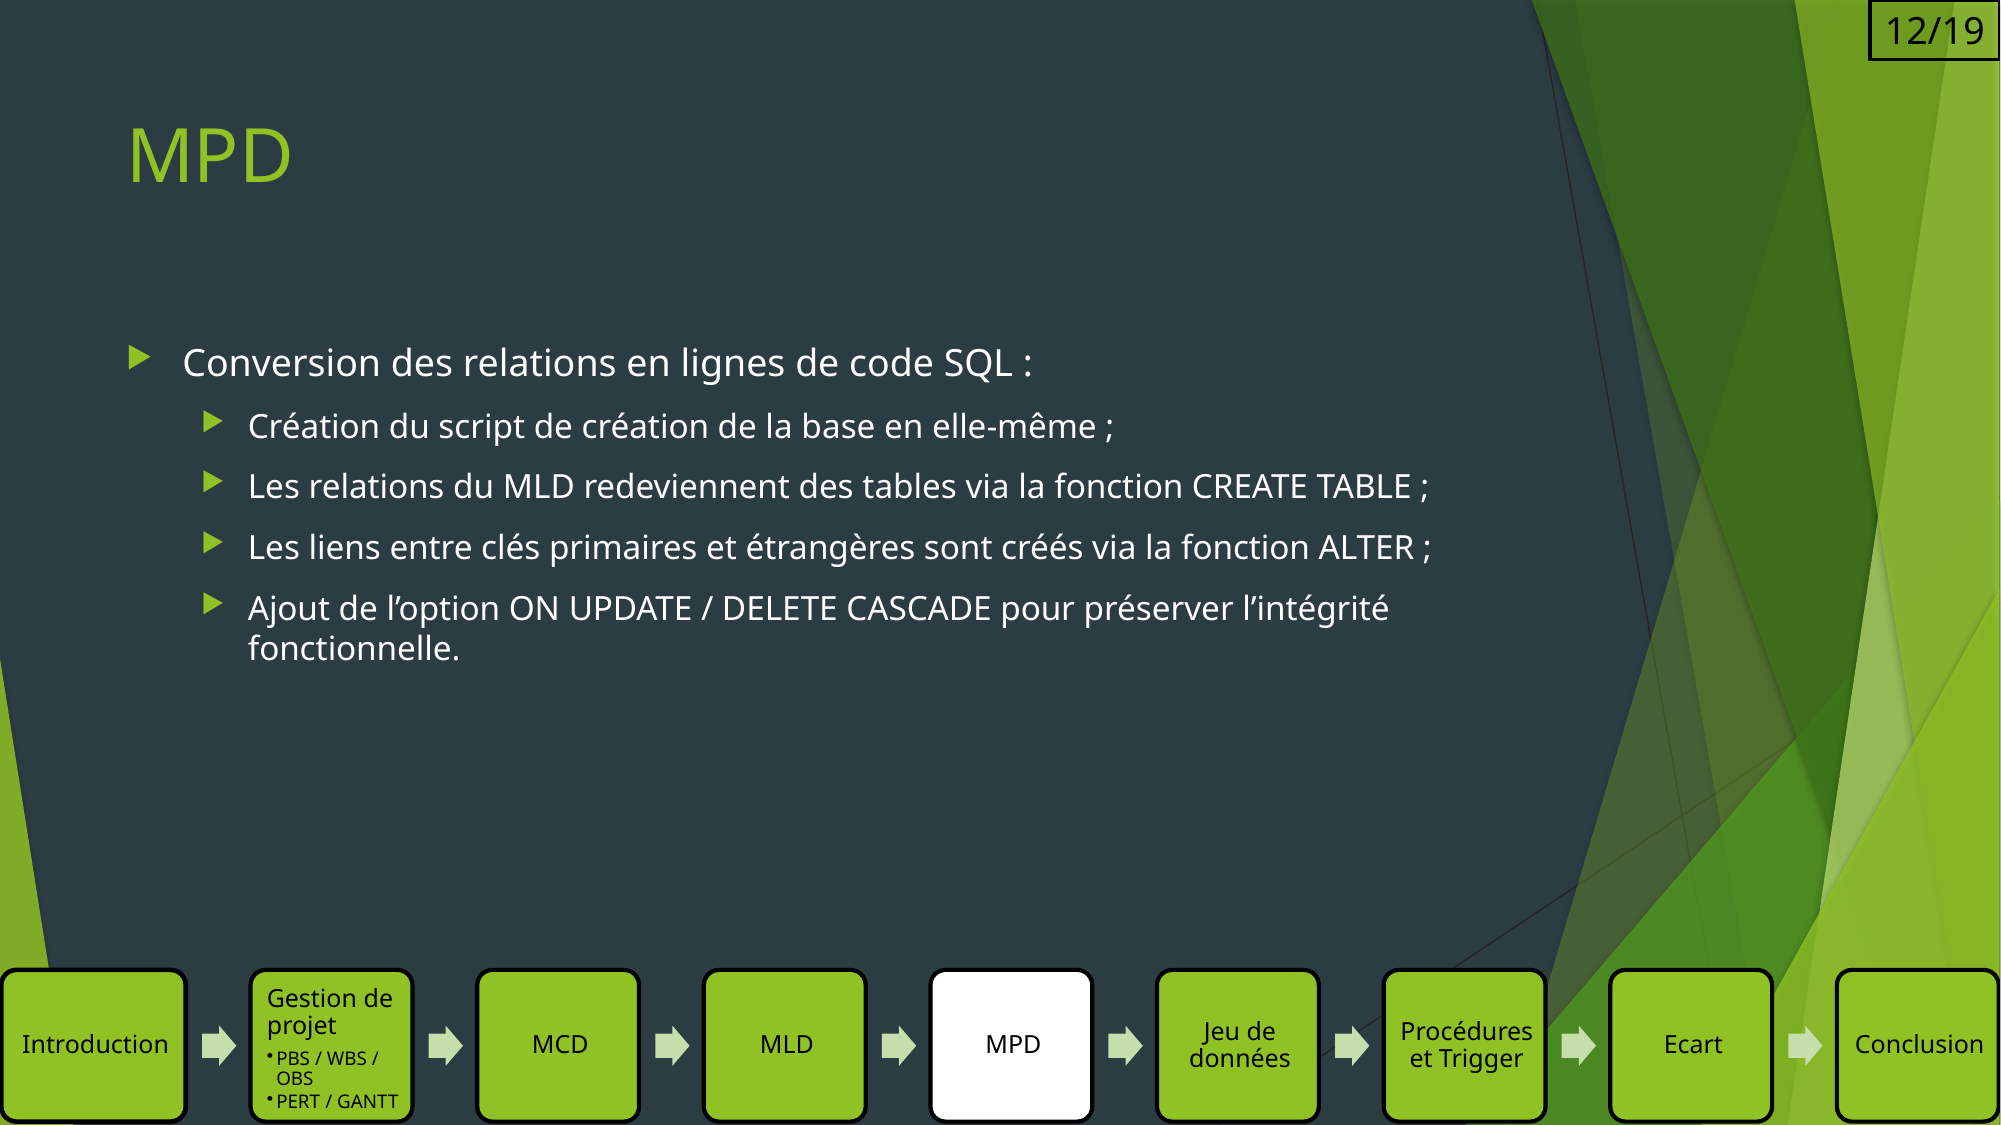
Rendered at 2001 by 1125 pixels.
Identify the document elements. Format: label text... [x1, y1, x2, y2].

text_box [0, 944, 2000, 1125]
text_box 12/19 [1868, 0, 2000, 61]
list Conversion des relations en lignes de code SQL : Création du script de création de la base en elle-même ; Les relations du MLD redeviennent des tables via la fonction CREATE TABLE ; Les liens entre clés primaires et étrangères sont créés via la fonction ALTER ; Ajout de l’option ON UPDATE / DELETE CASCADE pour préserver l’intégrité fonctionnelle. [111, 331, 1522, 942]
title MPD [111, 99, 1522, 317]
